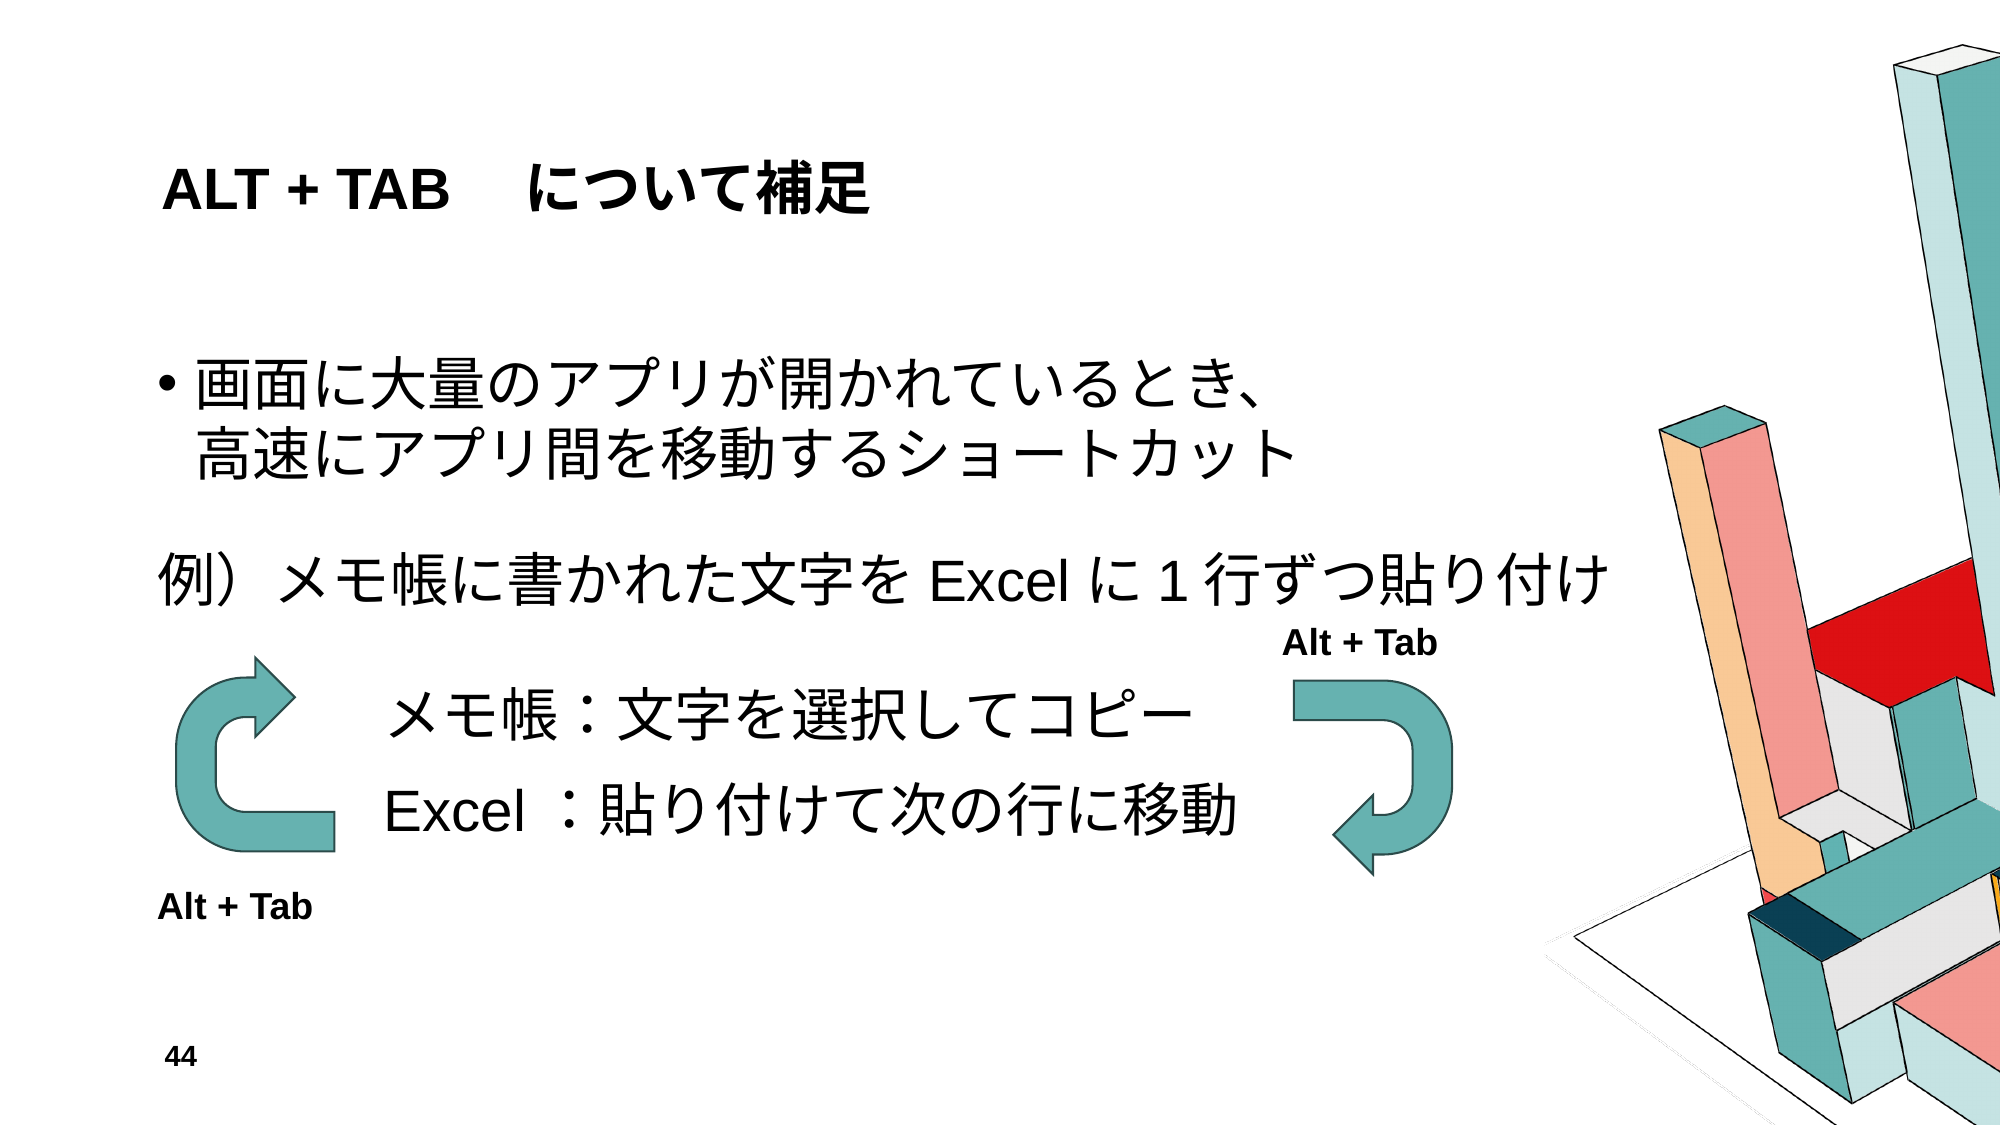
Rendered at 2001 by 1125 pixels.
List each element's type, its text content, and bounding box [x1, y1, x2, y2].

text_box [176, 657, 335, 852]
list 画面に大量のアプリが開かれているとき、 高速にアプリ間を移動するショートカット 例）メモ帳に書かれた文字をExcelに1行ずつ貼り付け [142, 339, 1640, 623]
title ALT + TAB について補足 [146, 11, 1508, 230]
text_box メモ帳：文字を選択してコピー Excel：貼り付けて次の行に移動 [368, 671, 1355, 884]
text_box Alt + Tab [1266, 610, 1480, 671]
text_box [1293, 680, 1453, 875]
picture [1544, 43, 2000, 1125]
text_box Alt + Tab [141, 874, 355, 935]
slide_number ‹#› [149, 1024, 588, 1085]
